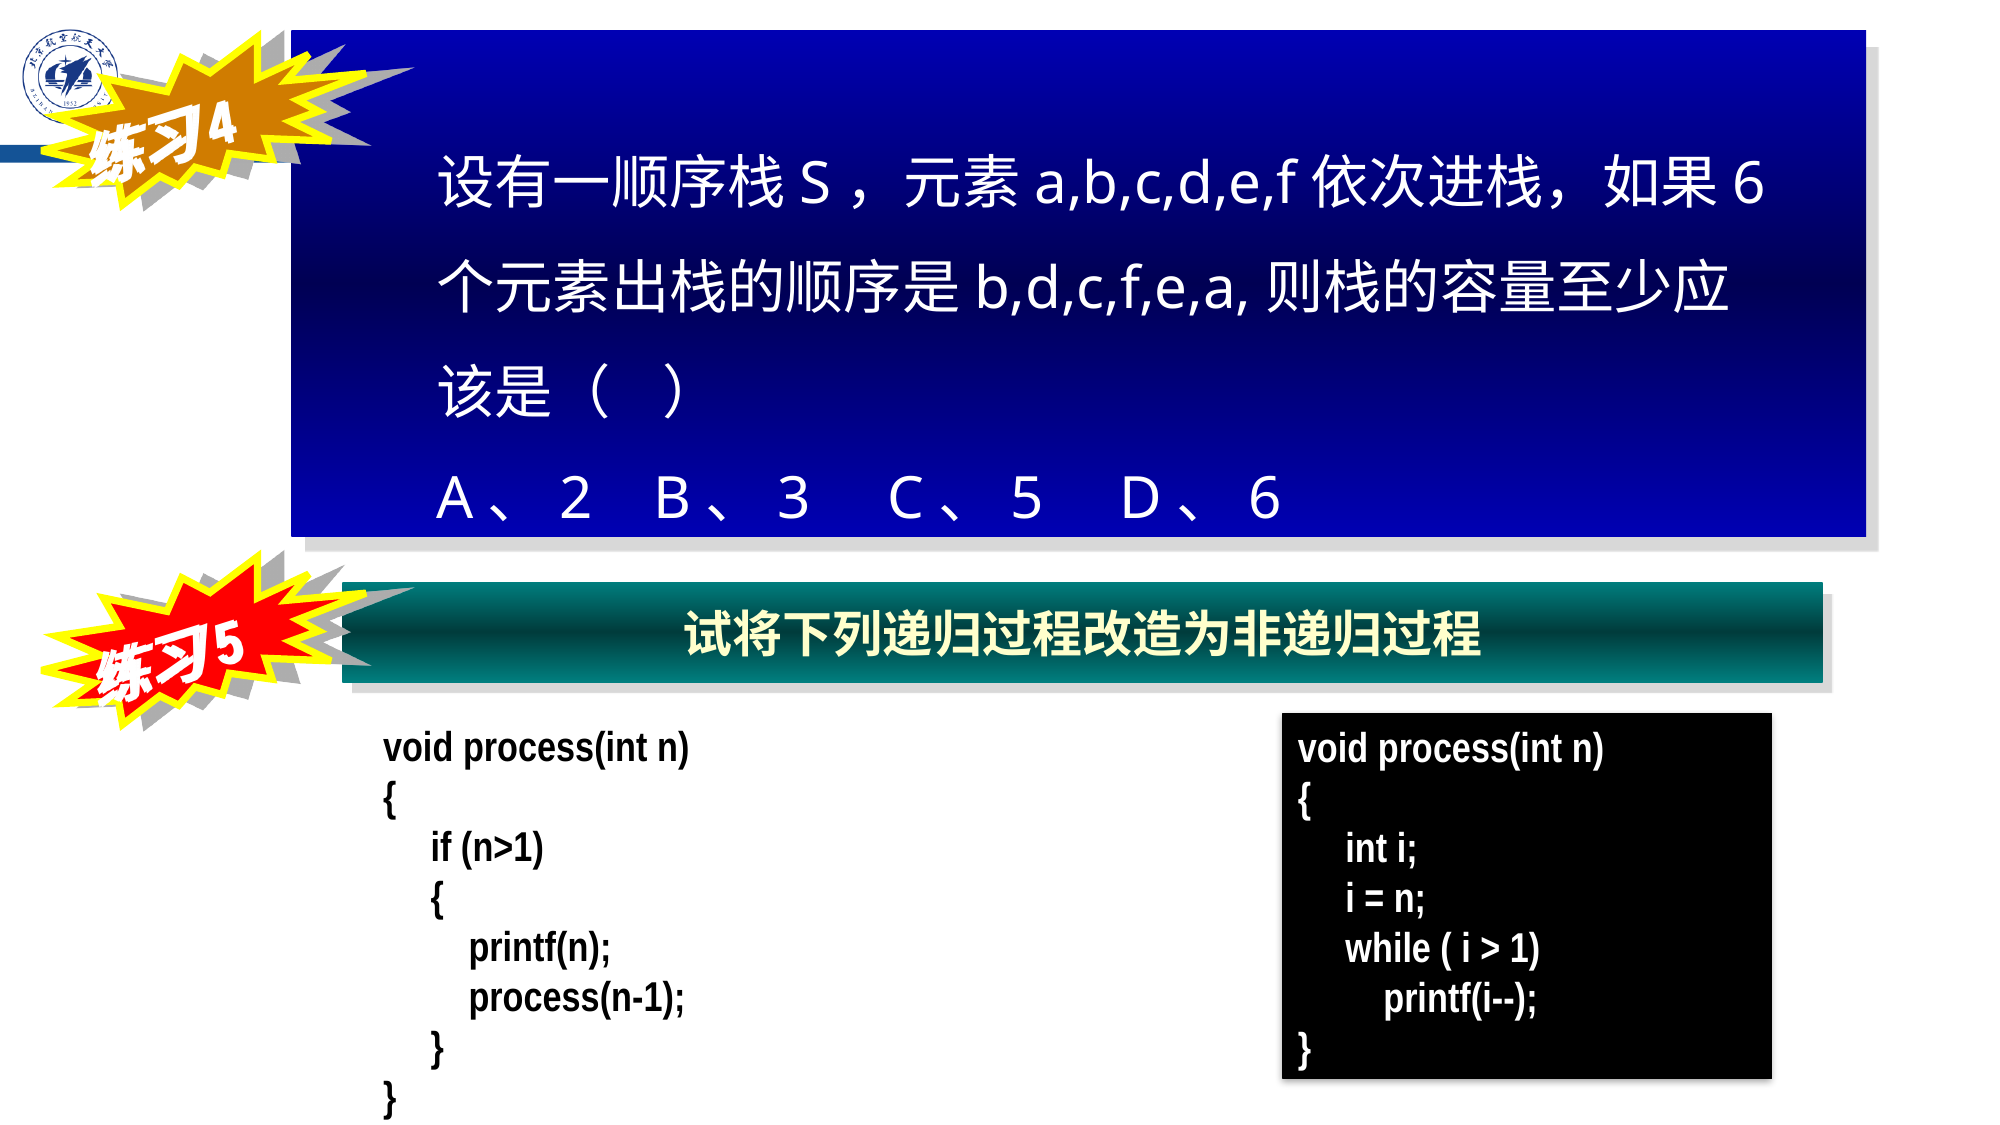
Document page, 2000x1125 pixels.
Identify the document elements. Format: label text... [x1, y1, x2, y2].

text_box [291, 30, 1867, 537]
text_box 设有一顺序栈S，元素a,b,c,d,e,f依次进栈，如果6个元素出栈的顺序是b,d,c,f,e,a,则栈的容量至少应该是（ ） A、2 B、3 C、5 D、6 [421, 102, 1803, 538]
text_box 试将下列递归过程改造为非递归过程 [504, 582, 1823, 683]
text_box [38, 562, 500, 717]
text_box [38, 42, 493, 197]
text_box void process(int n) { int i; i = n; while ( i > 1) printf(i--); } [1282, 713, 1772, 1079]
picture [16, 23, 124, 130]
text_box void process(int n) { if (n>1) { printf(n); process(n-1); } } [368, 712, 906, 1125]
